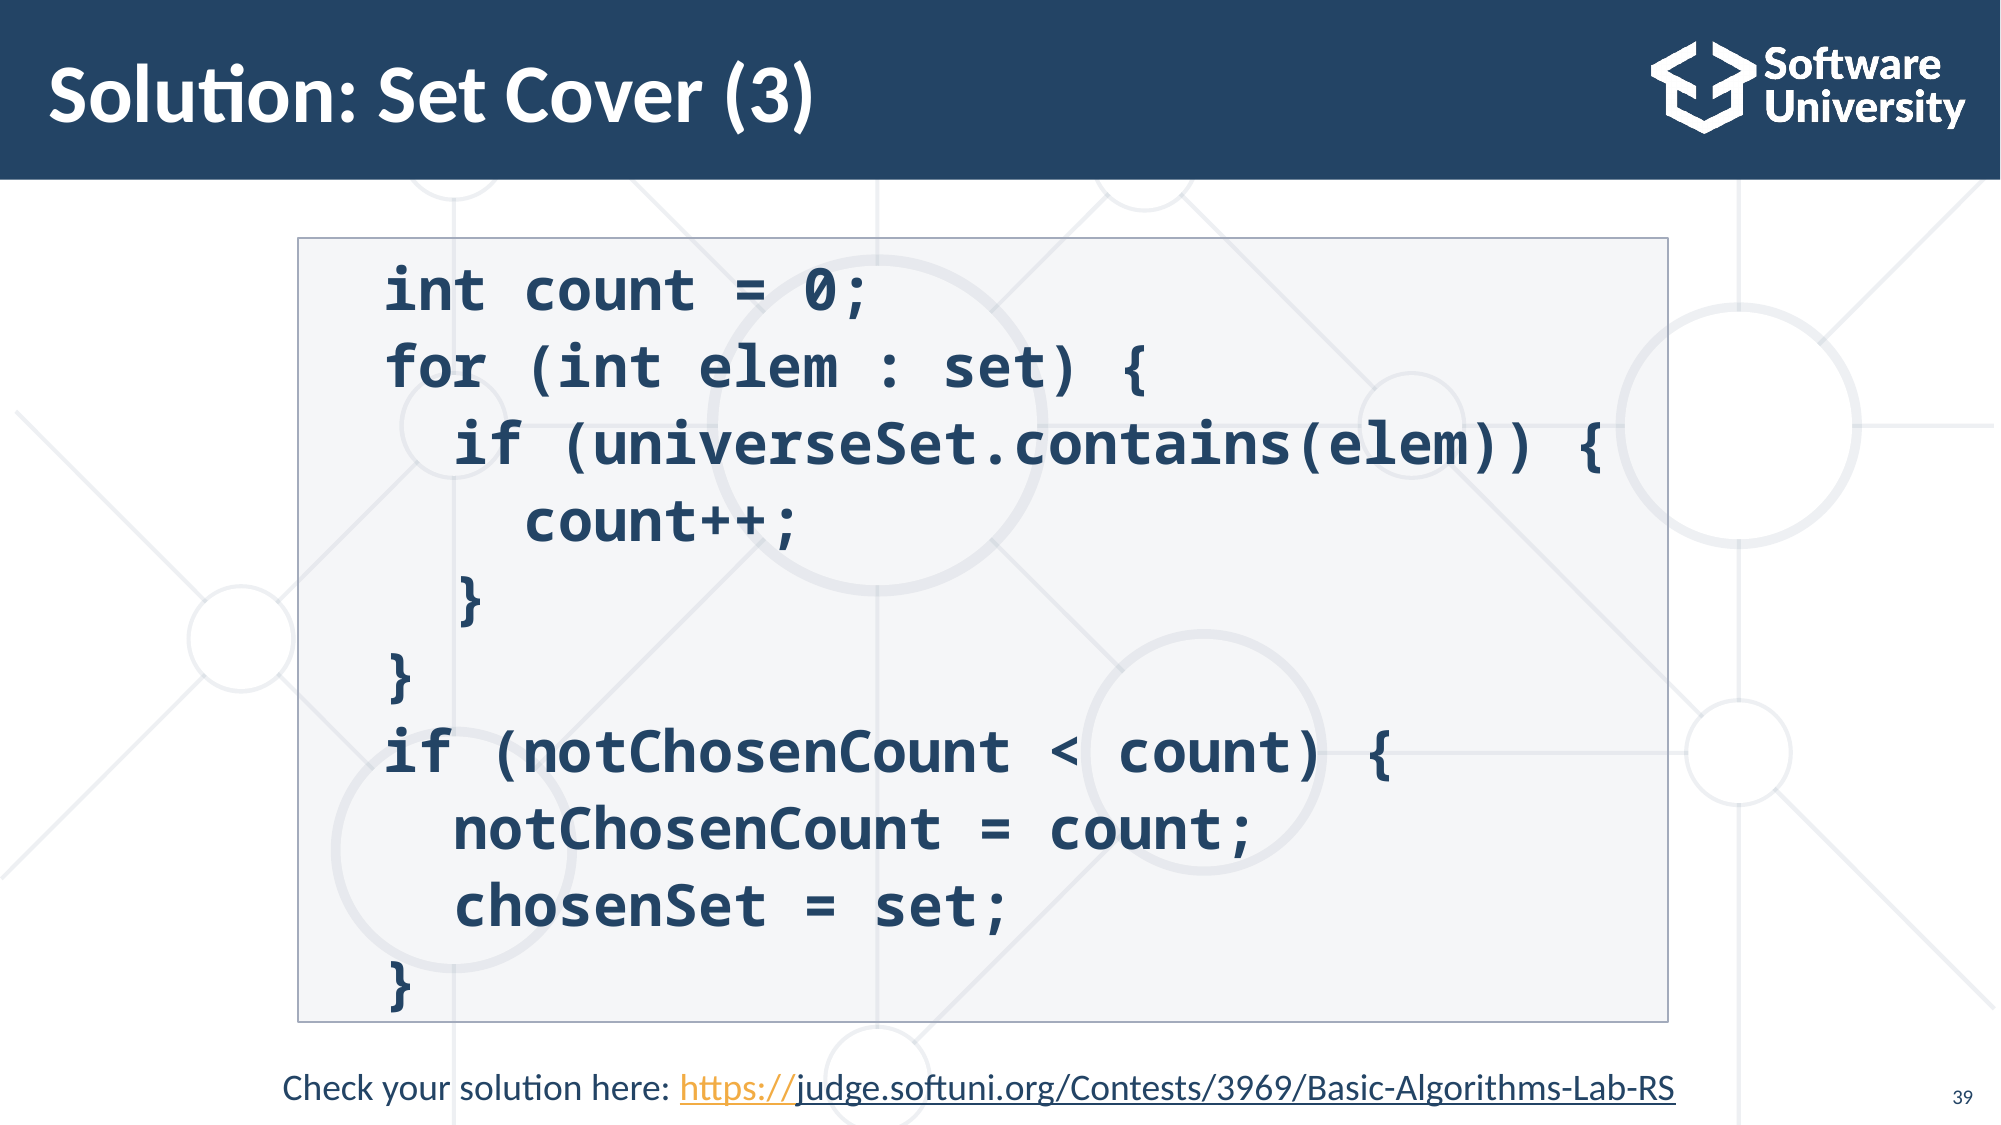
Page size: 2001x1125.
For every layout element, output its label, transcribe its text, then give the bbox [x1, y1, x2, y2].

slide_number 39 [1927, 1067, 1989, 1117]
title Solution: Set Cover (3) [31, 16, 1625, 162]
picture [1651, 41, 1966, 134]
text_box Check your solution here: https://judge.softuni.org/Contests/3969/Basic-Algorithms-Lab-RS [219, 1055, 1748, 1116]
list int count = 0; for (int elem : set) { if (universeSet.contains(elem)) { count++; } } if (notChosenCount < count) { notChosenCount = count; chosenSet = set; } [298, 237, 1669, 1023]
